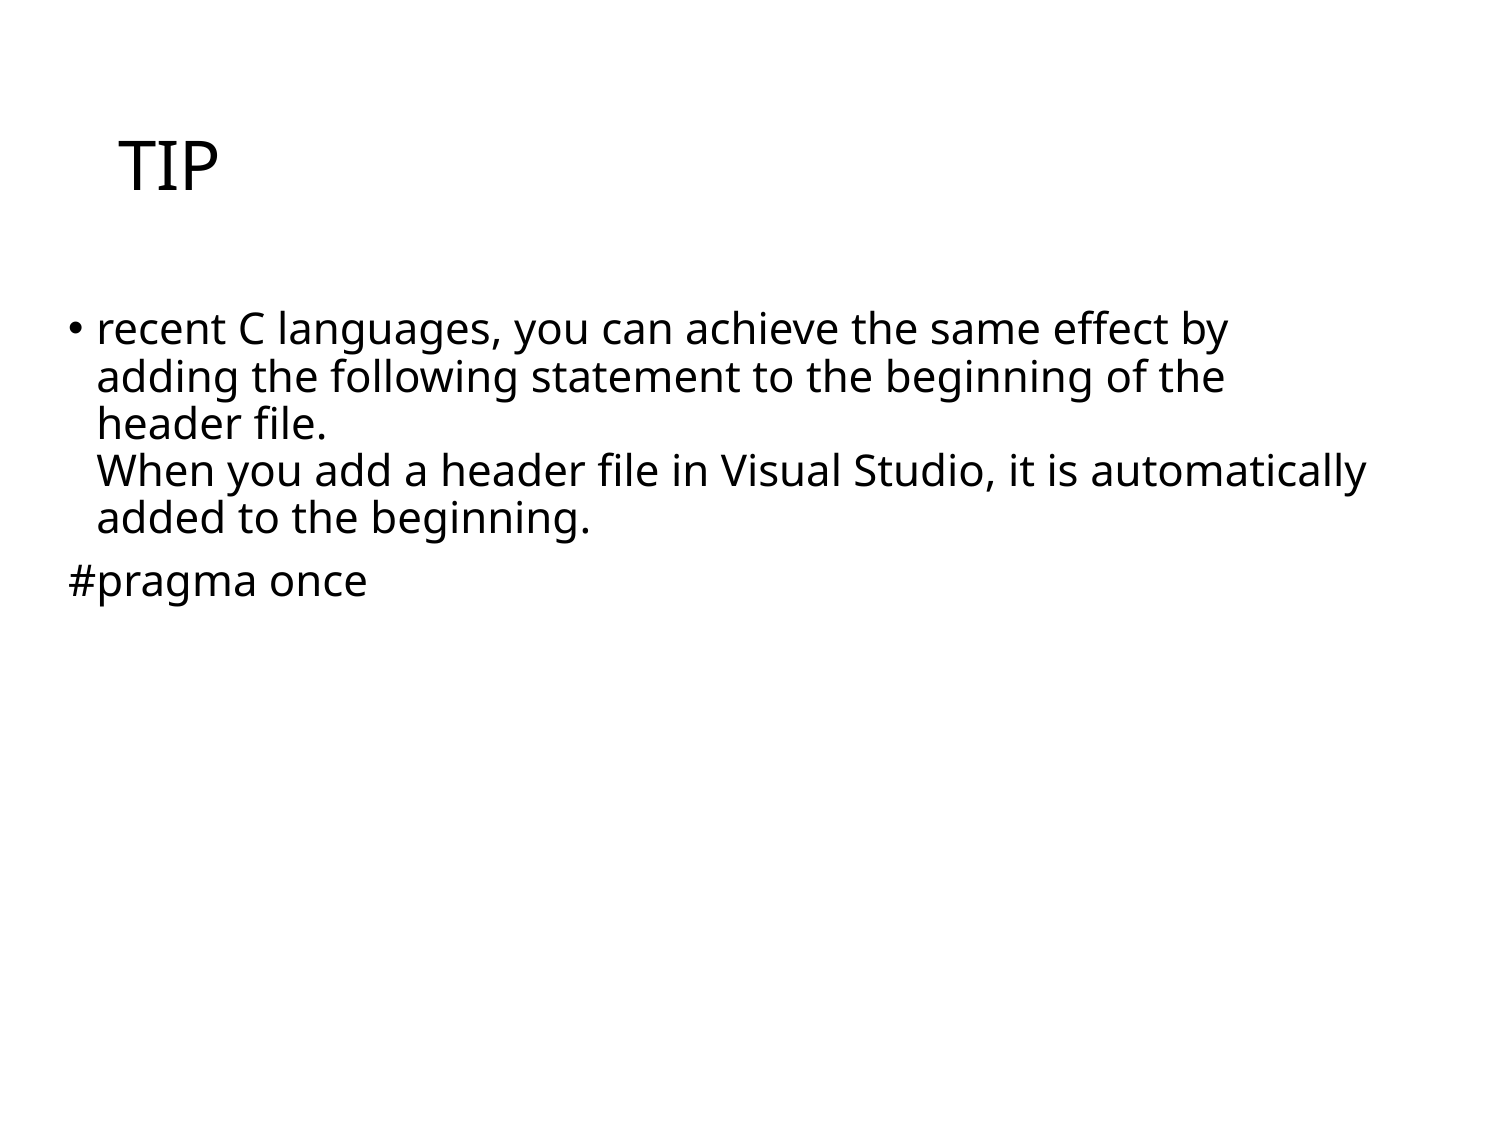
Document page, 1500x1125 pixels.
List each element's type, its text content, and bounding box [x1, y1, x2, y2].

title TIP [103, 59, 1397, 278]
list recent C languages, you can achieve the same effect by adding the following statement to the beginning of the header file. When you add a header file in Visual Studio, it is automatically added to the beginning. #pragma once [53, 299, 1397, 1014]
